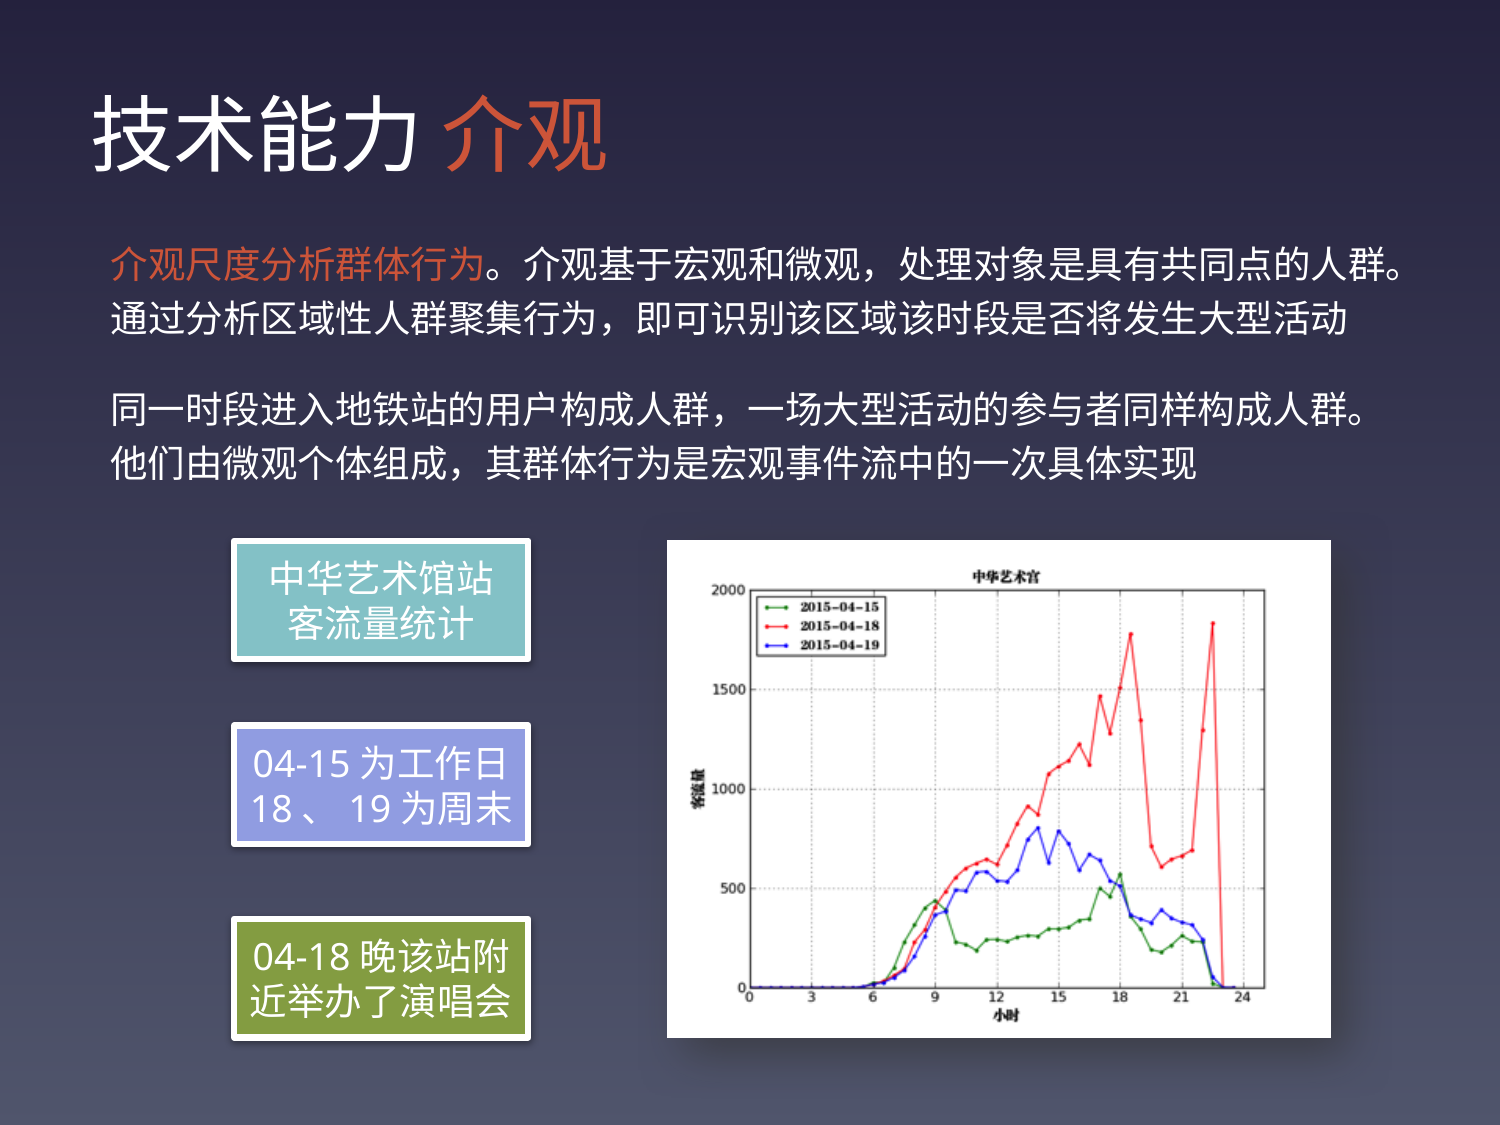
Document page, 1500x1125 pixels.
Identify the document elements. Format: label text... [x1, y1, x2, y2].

text_box 中华艺术馆站 客流量统计 [231, 538, 531, 662]
text_box 介观尺度分析群体行为。介观基于宏观和微观，处理对象是具有共同点的人群。通过分析区域性人群聚集行为，即可识别该区域该时段是否将发生大型活动 [95, 225, 1409, 348]
title 技术能力 介观 [75, 75, 1425, 263]
picture [667, 540, 1331, 1038]
text_box 04-15为工作日 18、19为周末 [231, 722, 531, 847]
text_box 同一时段进入地铁站的用户构成人群，一场大型活动的参与者同样构成人群。他们由微观个体组成，其群体行为是宏观事件流中的一次具体实现 [95, 369, 1408, 493]
text_box 04-18晚该站附近举办了演唱会 [231, 916, 531, 1041]
